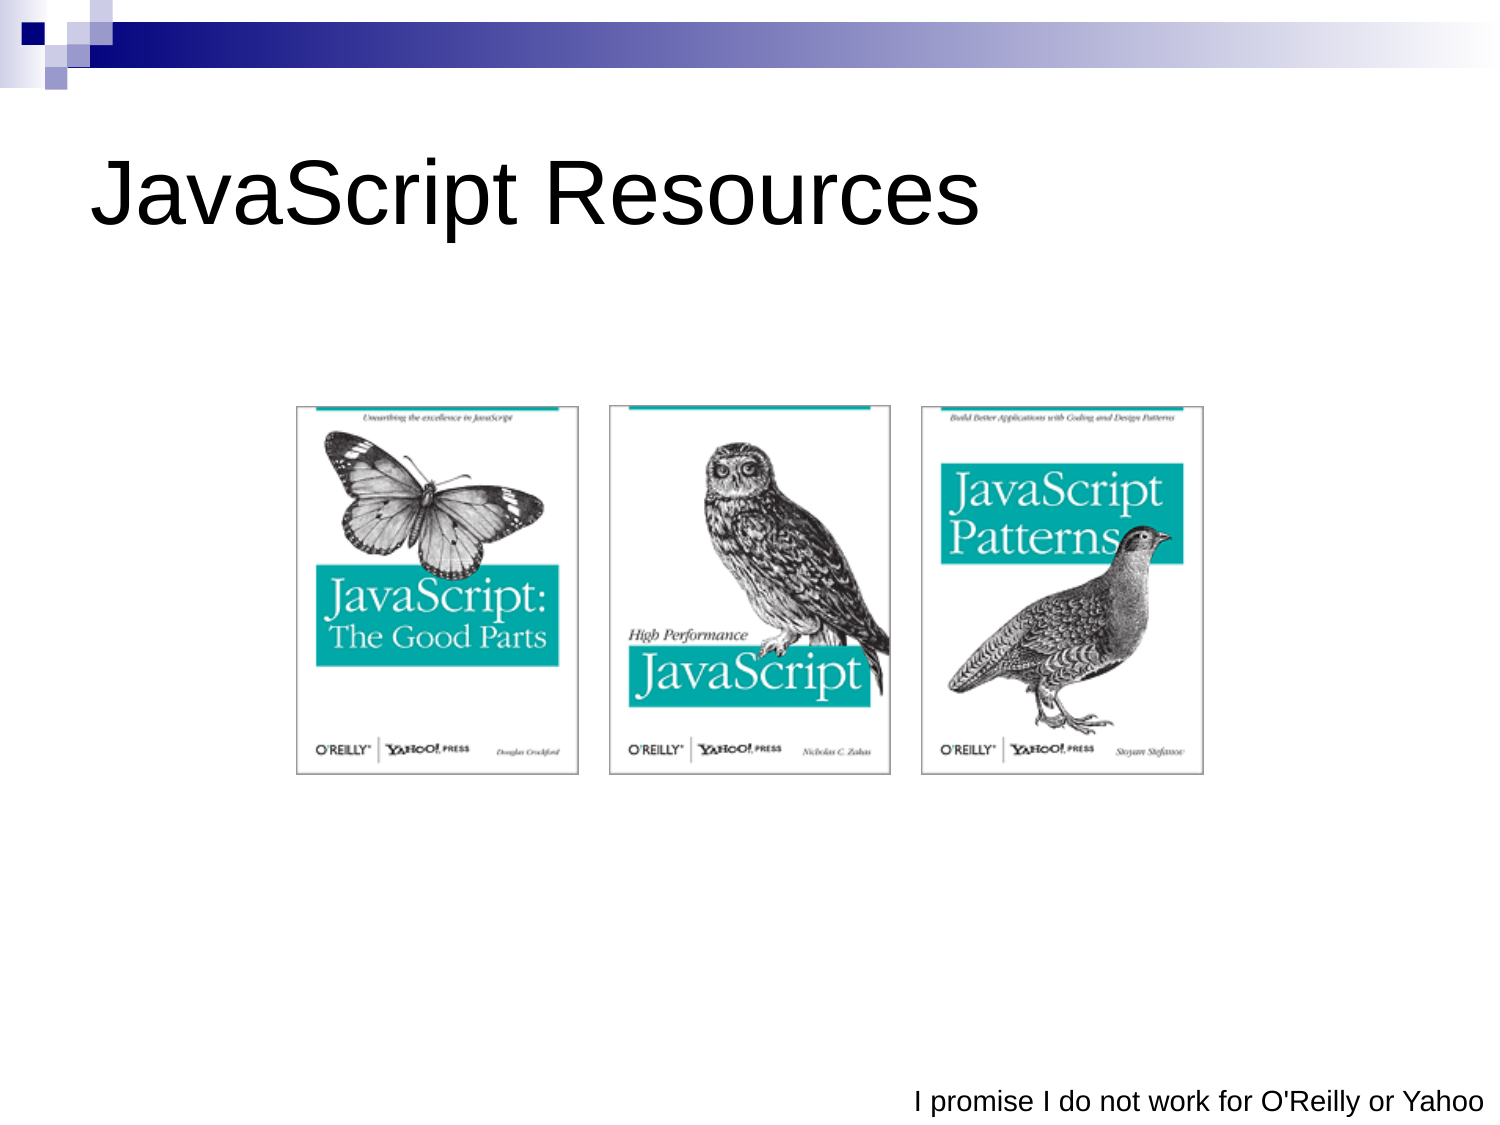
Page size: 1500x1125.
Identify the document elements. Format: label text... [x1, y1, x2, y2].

title JavaScript Resources [75, 75, 1425, 300]
text_box I promise I do not work for O'Reilly or Yahoo [0, 1074, 1500, 1125]
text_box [296, 405, 1204, 776]
